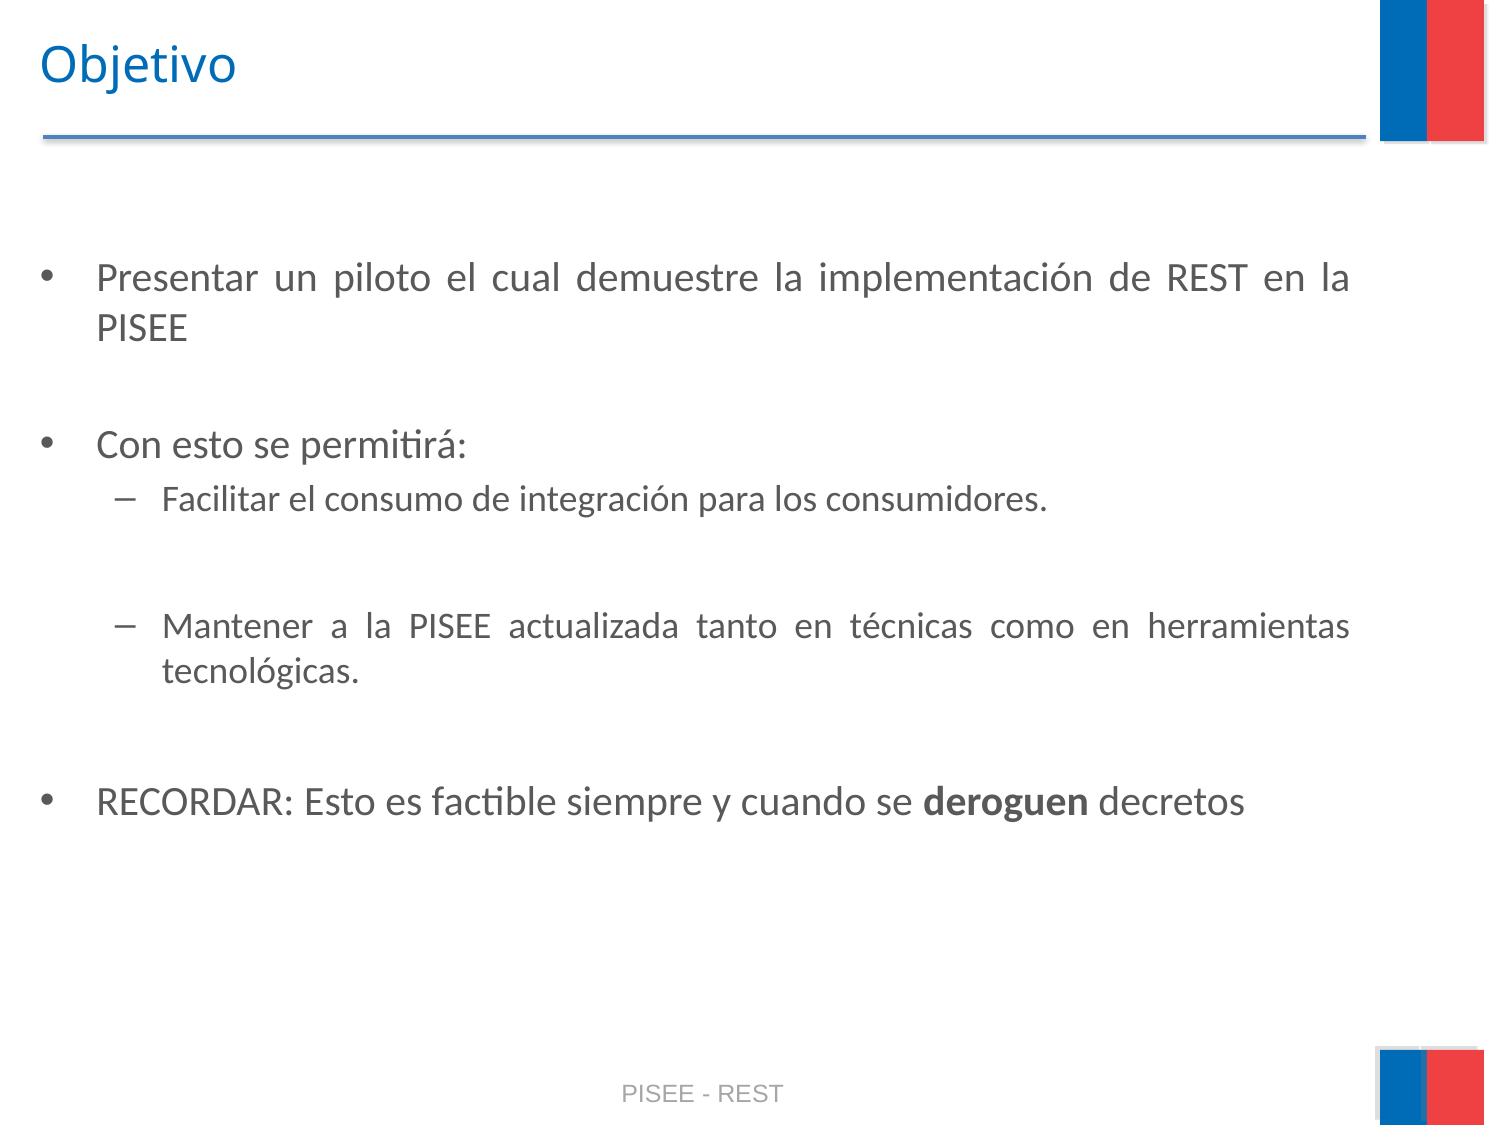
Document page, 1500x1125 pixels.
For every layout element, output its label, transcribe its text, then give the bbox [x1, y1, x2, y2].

list Presentar un piloto el cual demuestre la implementación de REST en la PISEE Con esto se permitirá: Facilitar el consumo de integración para los consumidores. Mantener a la PISEE actualizada tanto en técnicas como en herramientas tecnológicas. RECORDAR: Esto es factible siempre y cuando se deroguen decretos [24, 242, 1367, 986]
title Objetivo [24, 24, 1365, 213]
text_box PISEE - REST [41, 1070, 1365, 1116]
